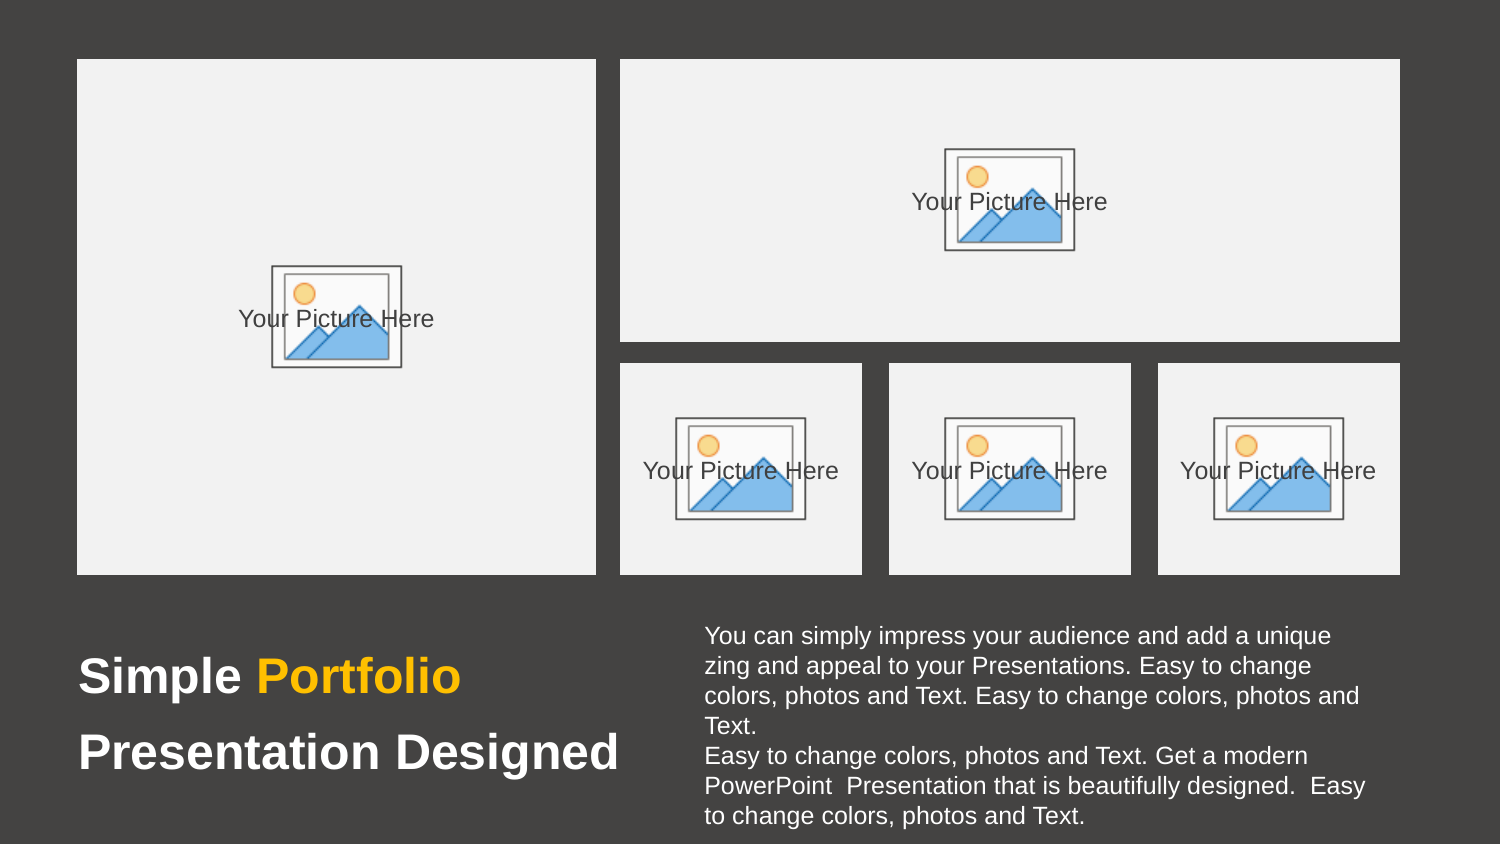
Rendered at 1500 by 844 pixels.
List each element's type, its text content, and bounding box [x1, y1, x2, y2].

picture [619, 362, 863, 576]
picture [888, 362, 1132, 576]
picture [76, 58, 597, 576]
text_box Simple Portfolio Presentation Designed [63, 612, 689, 805]
text_box You can simply impress your audience and add a unique zing and appeal to your Presentations. Easy to change colors, photos and Text. Easy to change colors, photos and Text. Easy to change colors, photos and Text. Get a modern PowerPoint Presentation that is beautifully designed. Easy to change colors, photos and Text. [689, 612, 1400, 837]
picture [1157, 362, 1400, 576]
picture [619, 58, 1400, 342]
